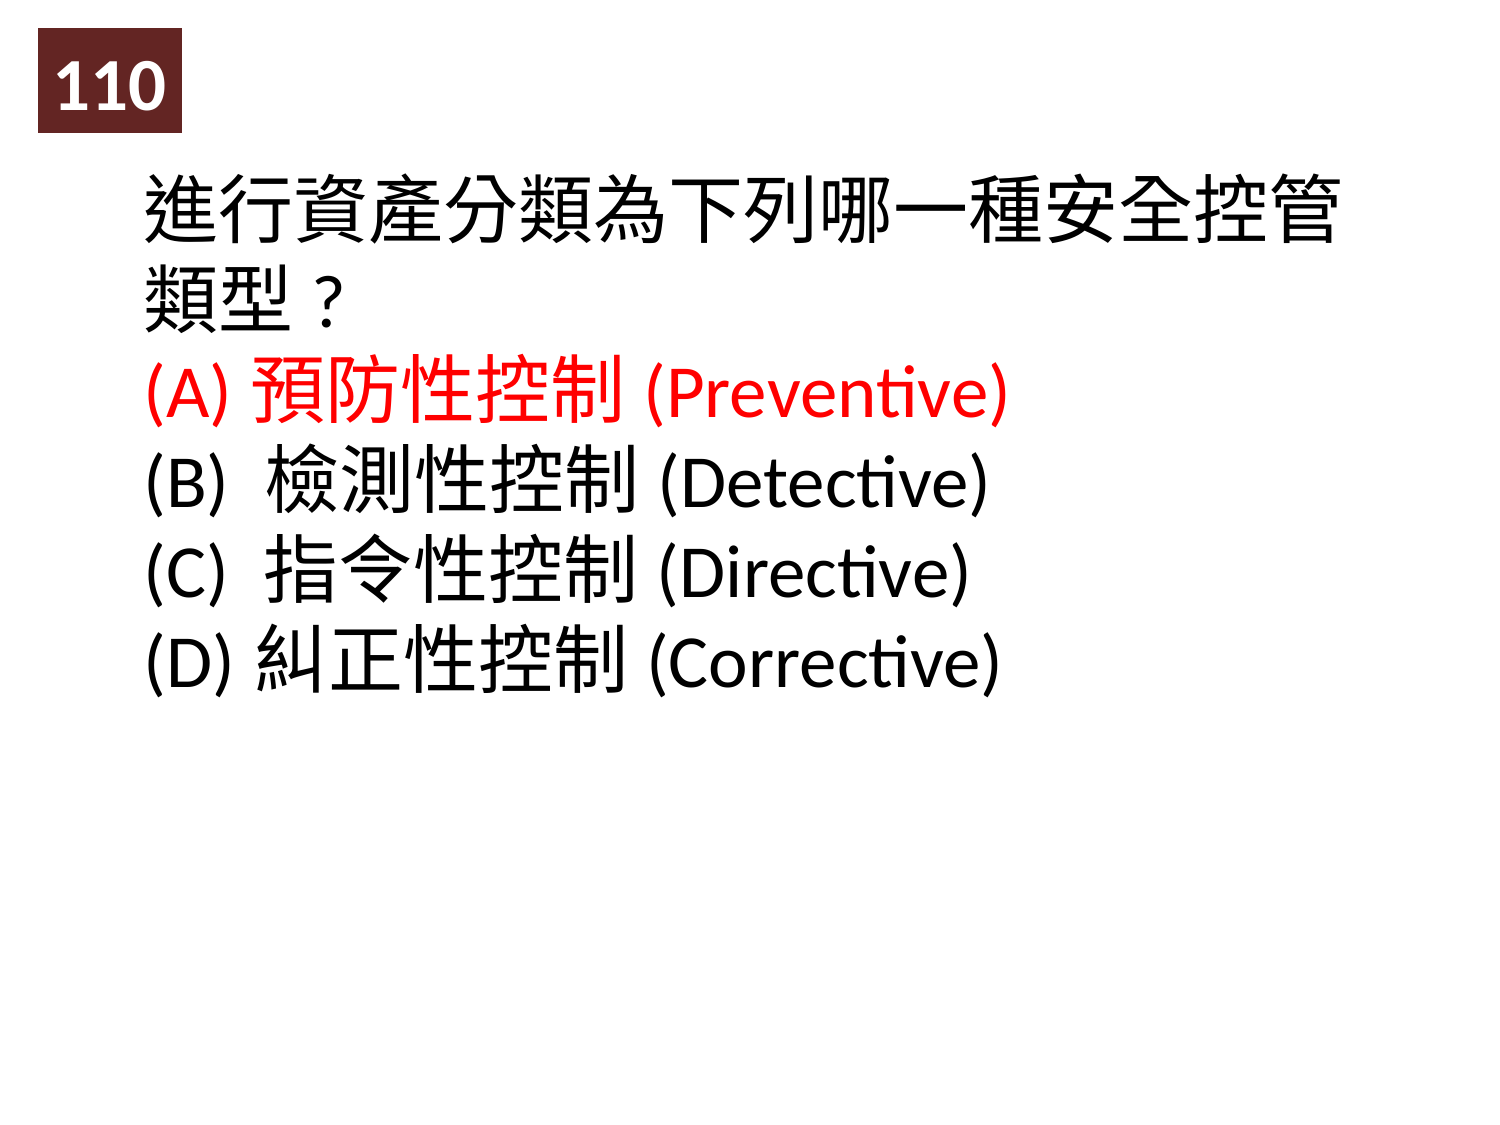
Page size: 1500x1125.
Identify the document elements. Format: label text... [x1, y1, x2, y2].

text_box 110 [38, 28, 182, 133]
text_box 進行資產分類為下列哪一種安全控管類型? (A)預防性控制(Preventive) (B) 檢測性控制(Detective) (C) 指令性控制(Directive) (D)糾正性控制(Corrective) [128, 155, 1372, 710]
